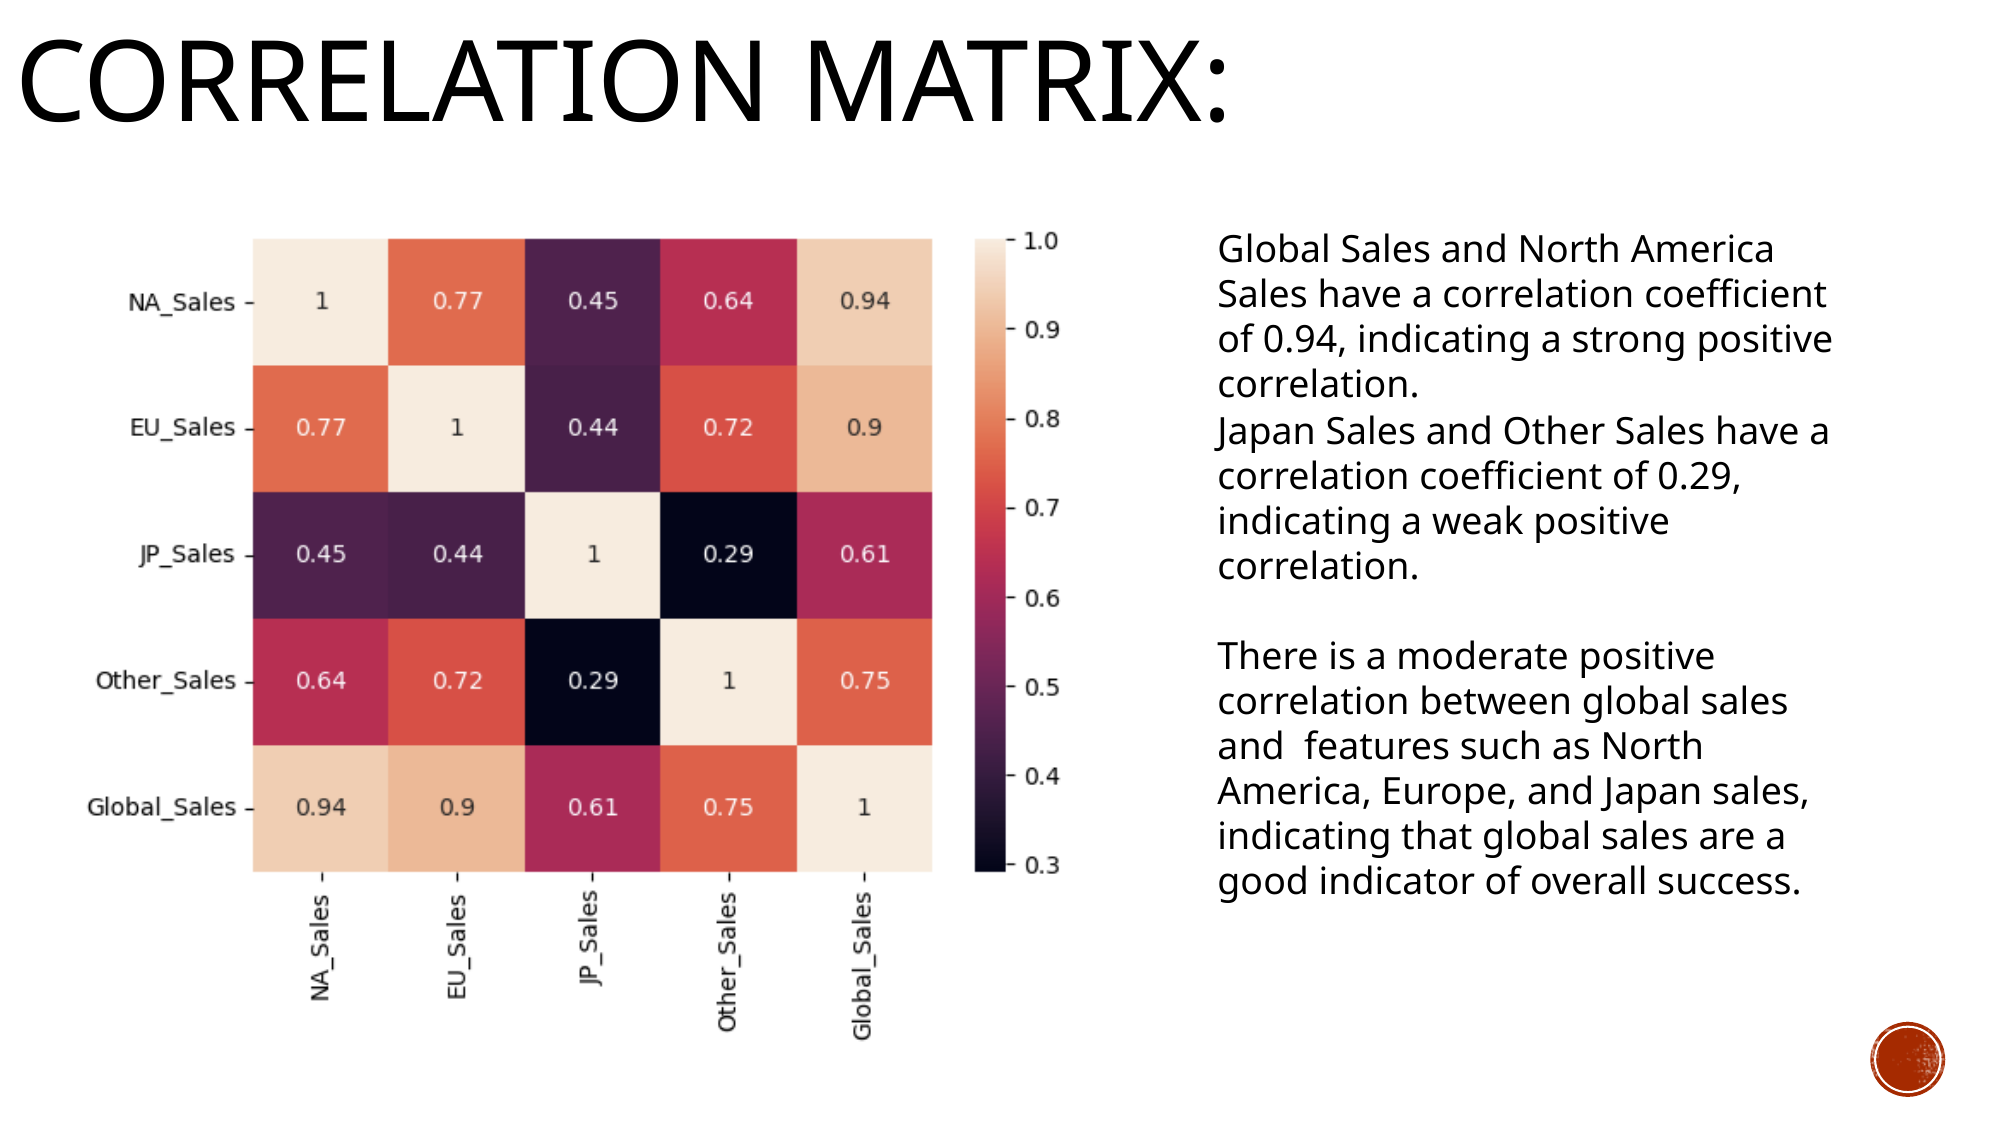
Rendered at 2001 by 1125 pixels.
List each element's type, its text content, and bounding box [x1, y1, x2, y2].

text_box Global Sales and North America Sales have a correlation coefficient of 0.94, indicating a strong positive correlation. [1202, 217, 1853, 399]
text_box Japan Sales and Other Sales have a correlation coefficient of 0.29, indicating a weak positive correlation. There is a moderate positive correlation between global sales and features such as North America, Europe, and Japan sales, indicating that global sales are a good indicator of overall success. [1202, 399, 1853, 1000]
title Correlation matrix: [0, 0, 1650, 218]
picture [60, 217, 1107, 1069]
